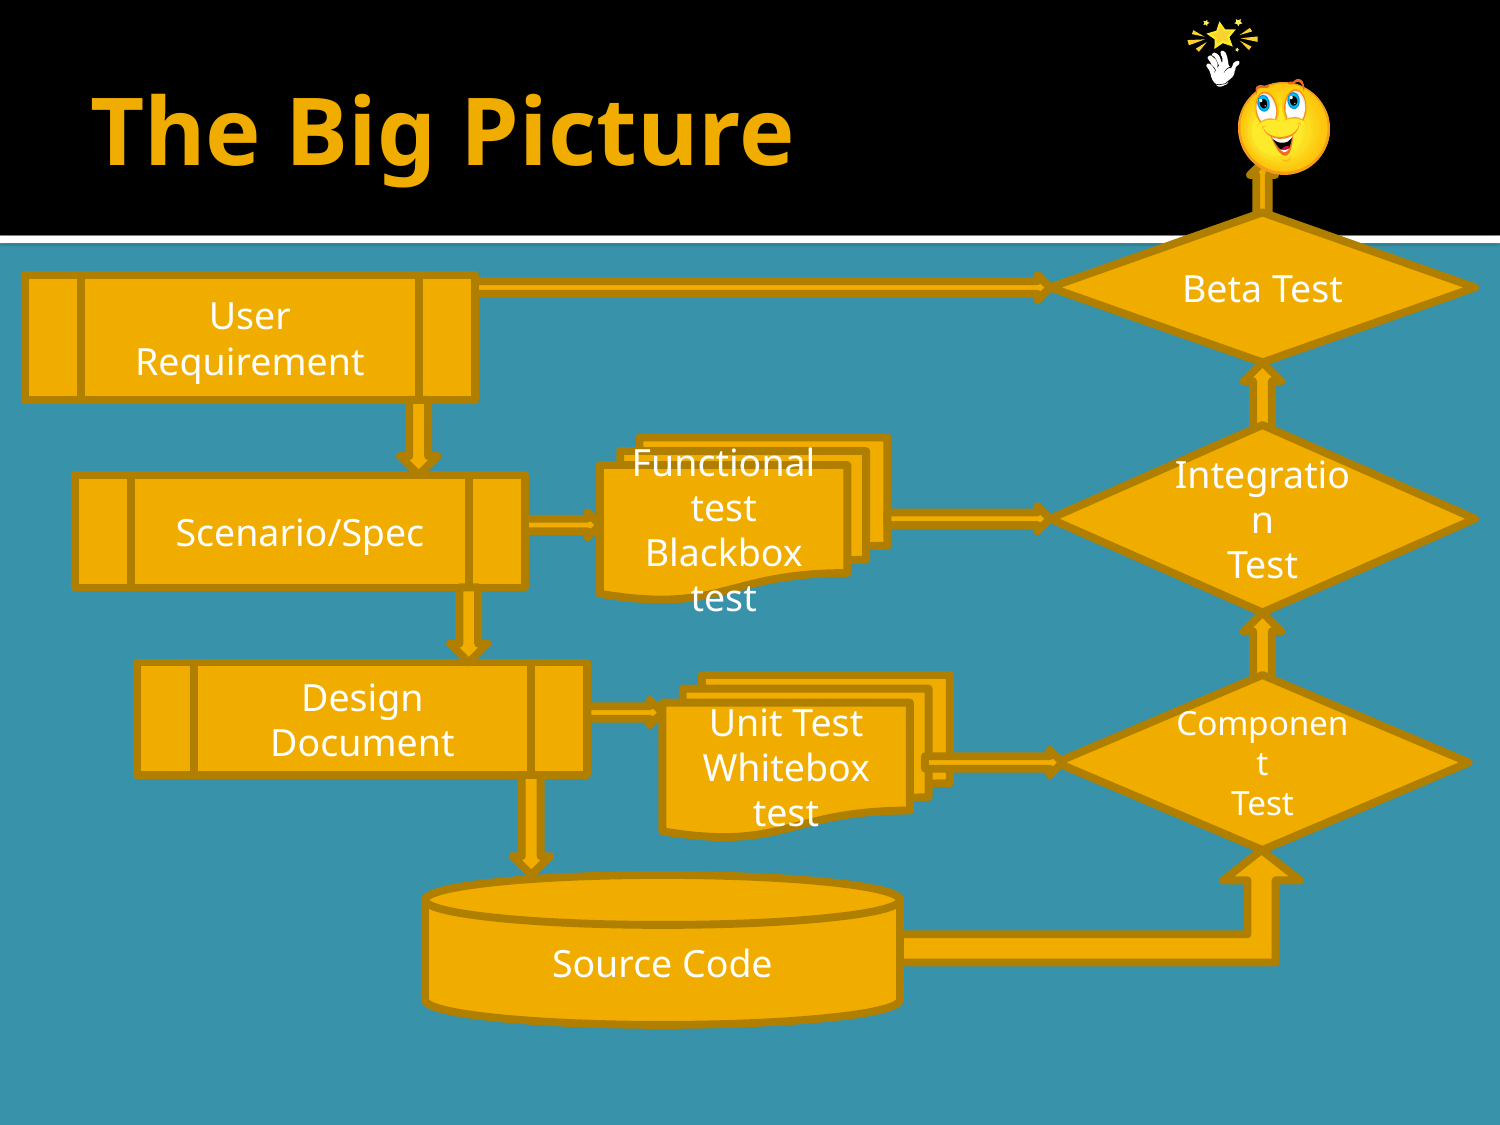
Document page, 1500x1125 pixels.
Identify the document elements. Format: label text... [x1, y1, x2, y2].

text_box [883, 502, 1054, 536]
text_box Source Code [421, 871, 904, 1029]
text_box Beta Test [1046, 208, 1479, 367]
text_box Scenario/Spec [71, 471, 529, 591]
text_box Component Test [1062, 671, 1473, 854]
text_box [896, 851, 1304, 967]
text_box [521, 508, 596, 542]
text_box [446, 583, 492, 667]
text_box [1239, 364, 1286, 426]
text_box Unit Test Whitebox test [658, 671, 954, 842]
title The Big Picture [75, 25, 1425, 231]
text_box User Requirement [21, 271, 479, 404]
text_box [920, 746, 1067, 779]
text_box Integration Test [1051, 421, 1479, 617]
text_box Functional test Blackbox test [596, 433, 892, 604]
text_box [396, 395, 442, 471]
text_box [583, 696, 658, 729]
picture [1187, 18, 1331, 175]
text_box [1239, 614, 1286, 676]
text_box [471, 271, 1051, 304]
text_box [508, 771, 554, 875]
text_box Design Document [133, 659, 591, 779]
